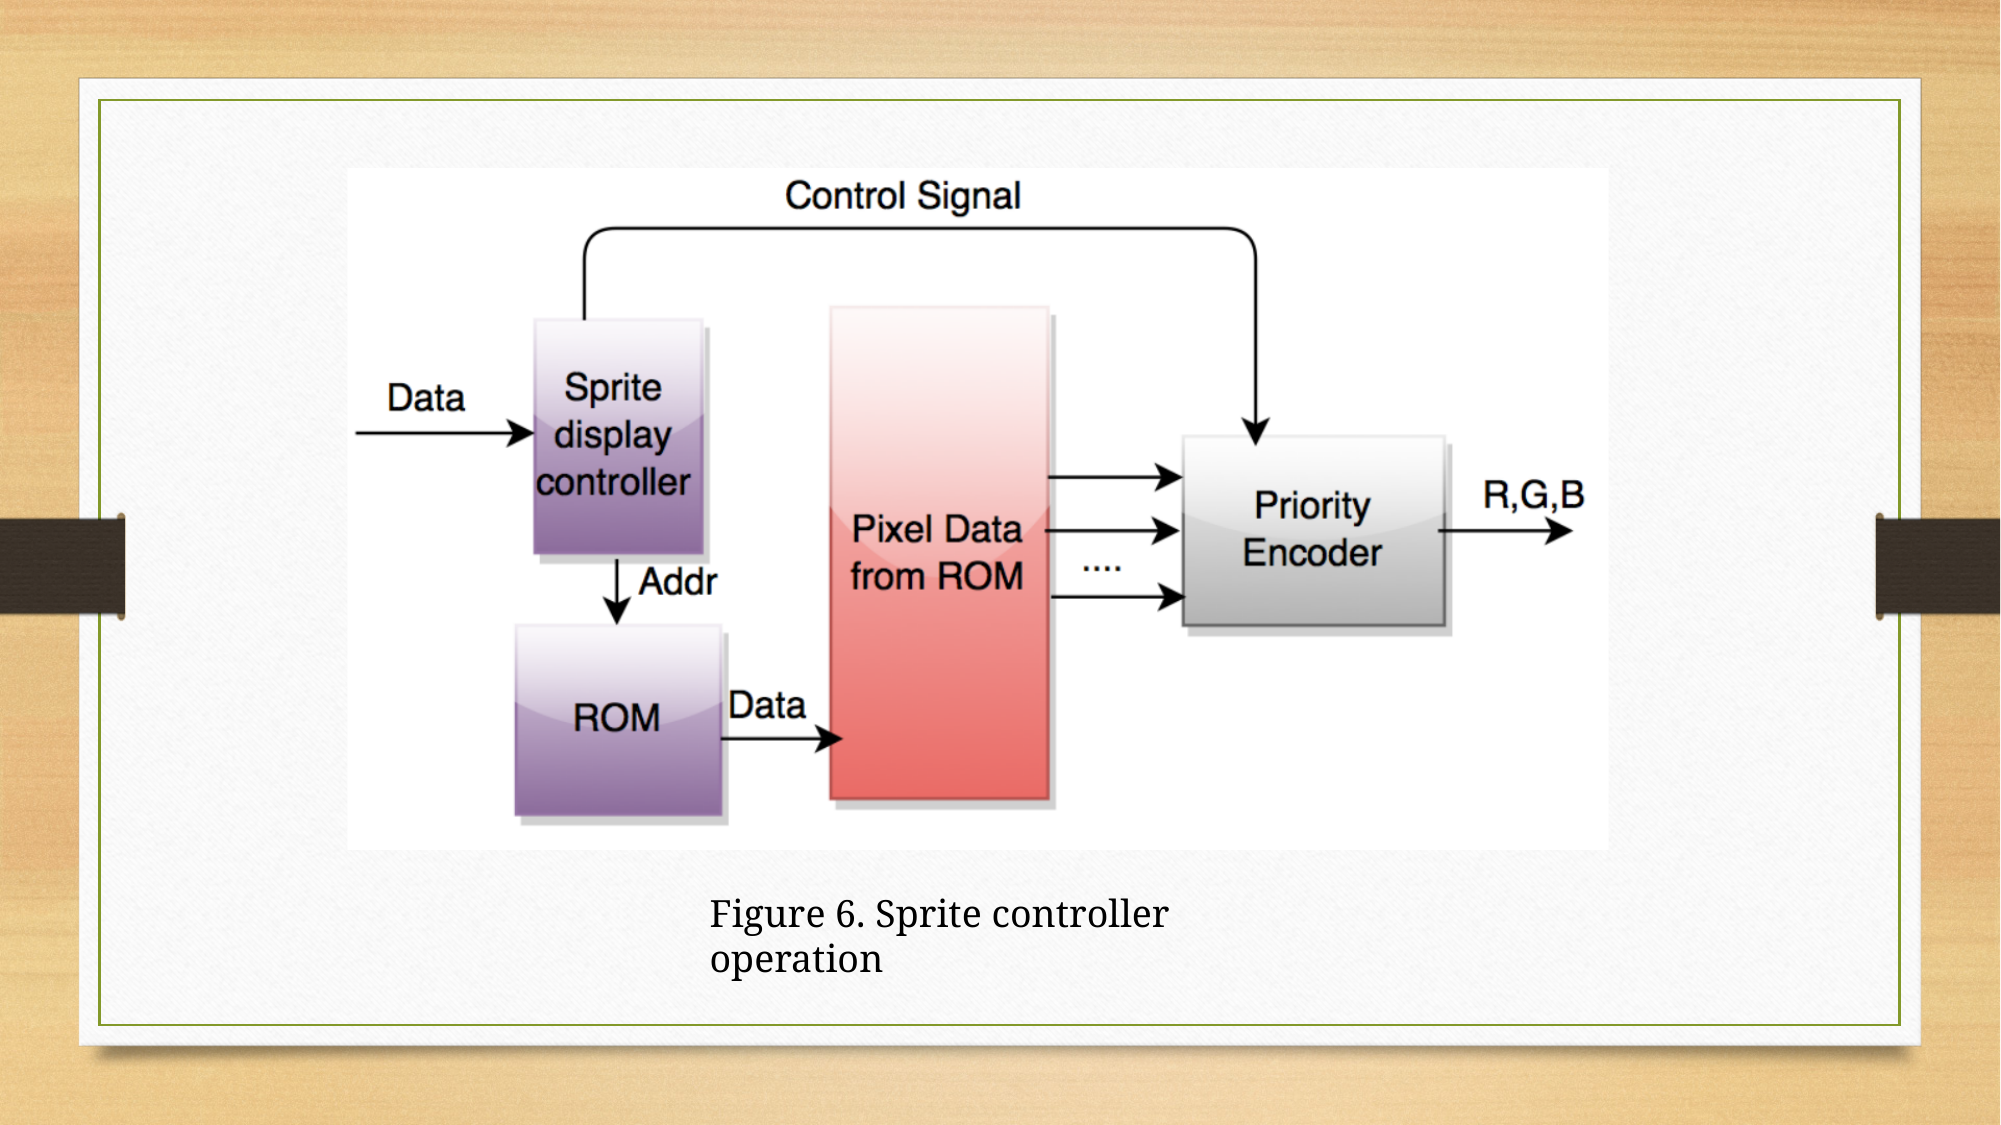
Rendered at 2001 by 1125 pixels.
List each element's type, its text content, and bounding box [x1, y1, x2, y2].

text_box Figure 6. Sprite controller operation [694, 883, 1262, 988]
picture [0, 0, 2001, 1125]
